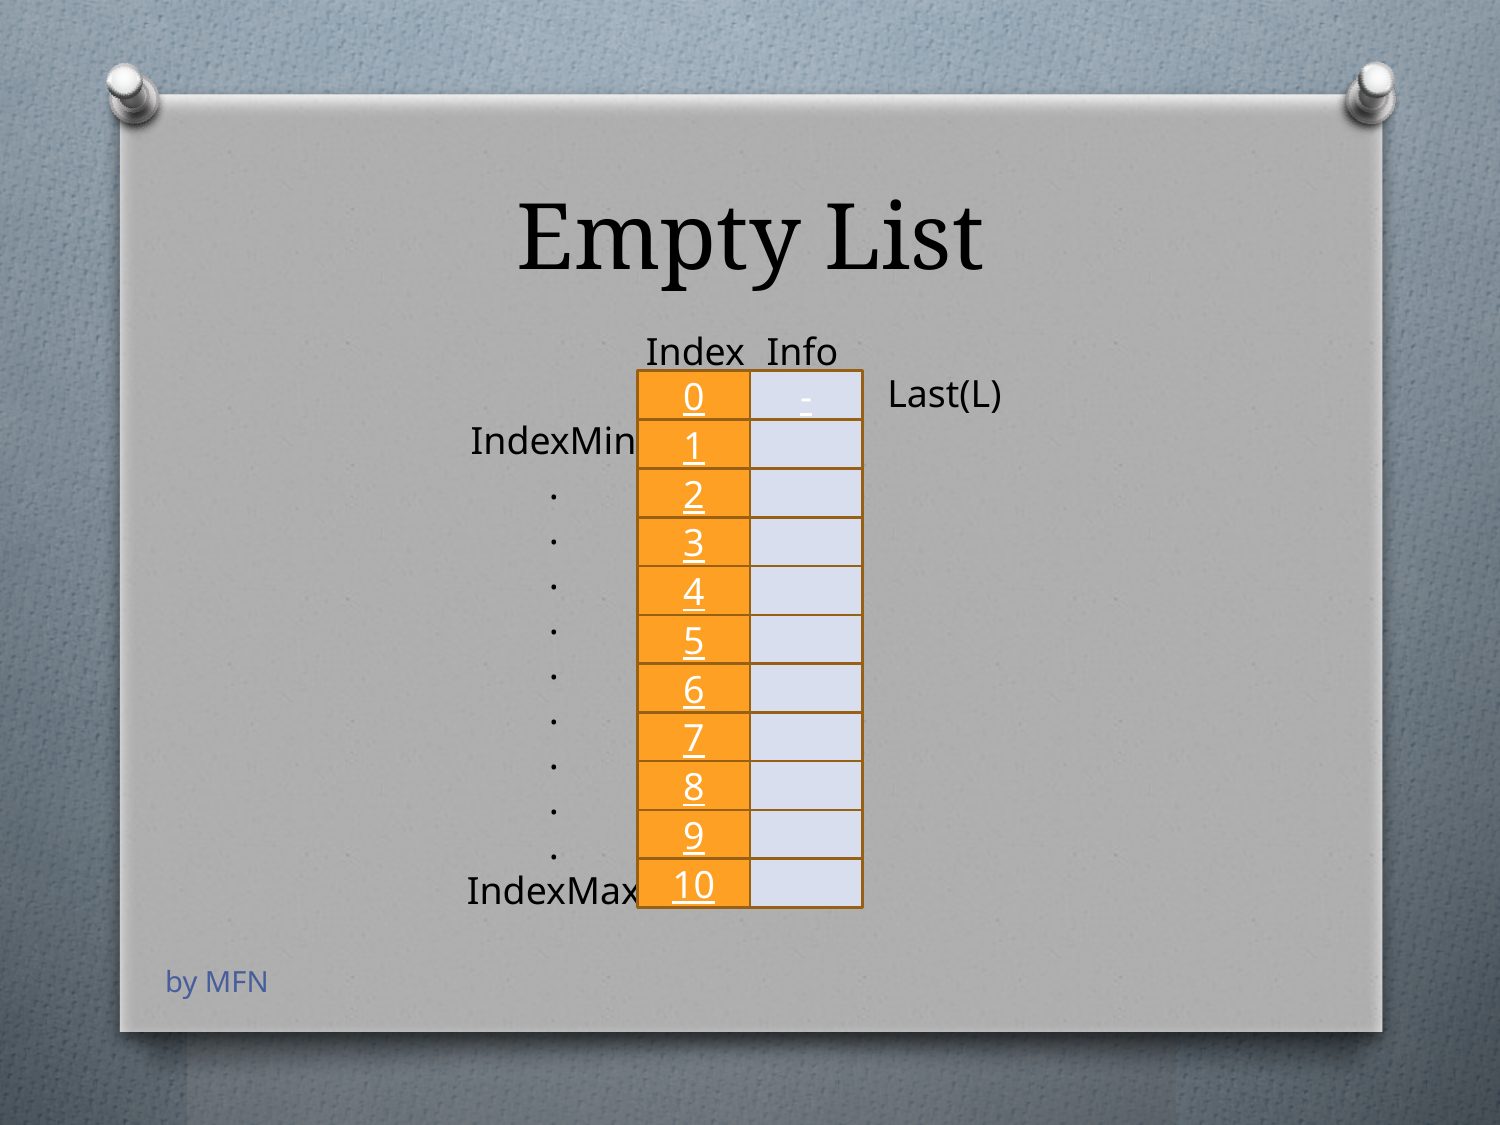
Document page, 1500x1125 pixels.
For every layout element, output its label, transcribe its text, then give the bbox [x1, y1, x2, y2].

picture [75, 29, 198, 153]
text_box IndexMin . . . . . . . . . IndexMax [452, 409, 656, 920]
picture [1317, 35, 1439, 156]
text_box Info [751, 320, 854, 369]
footer by MFN [150, 952, 1059, 1013]
text_box Index [631, 320, 751, 381]
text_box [637, 370, 863, 908]
text_box Last(L) [872, 362, 1017, 423]
title Empty List [179, 134, 1323, 332]
